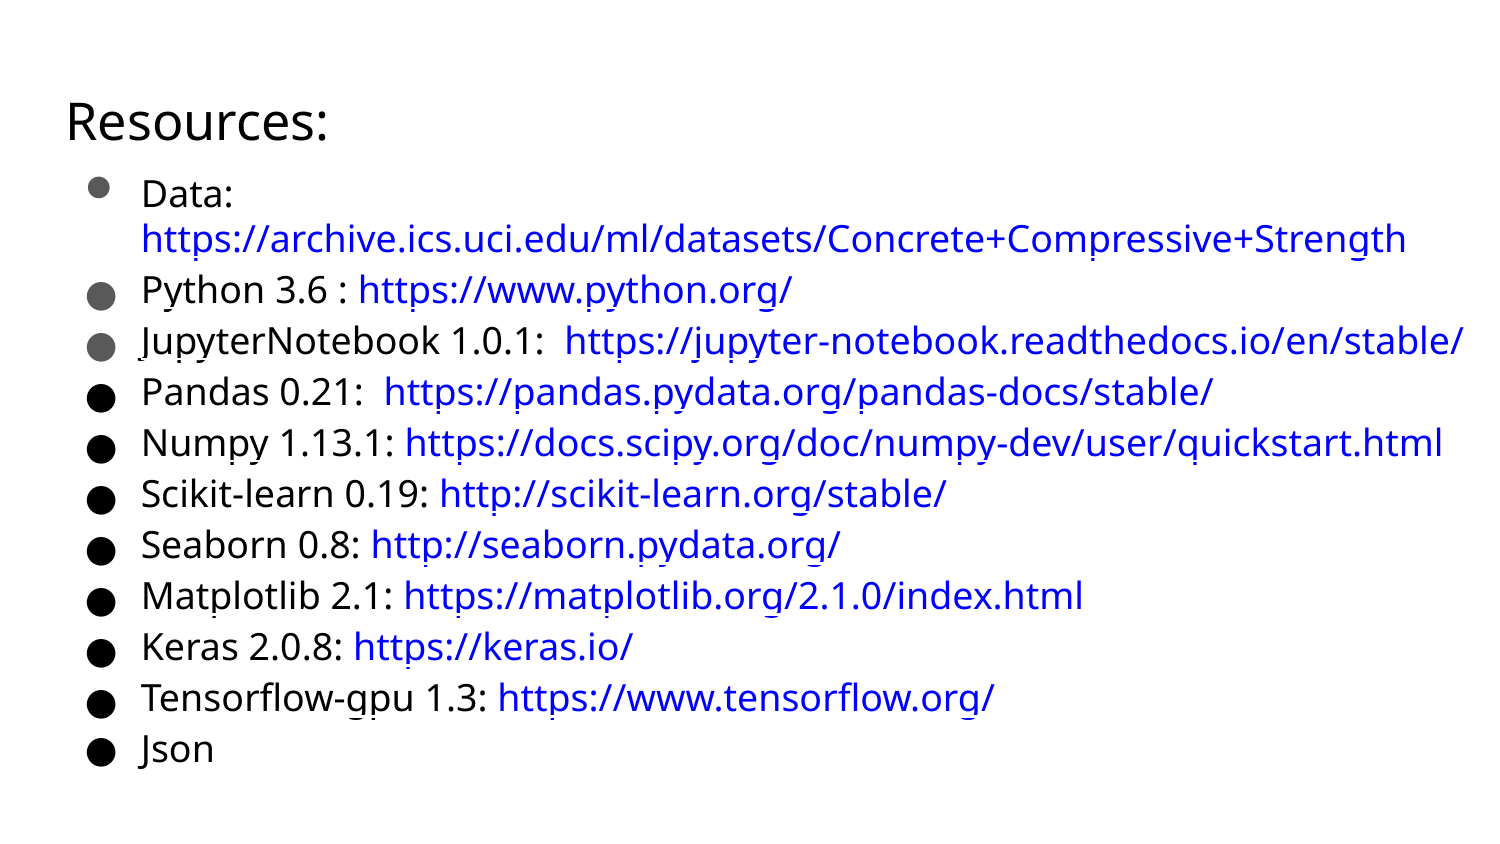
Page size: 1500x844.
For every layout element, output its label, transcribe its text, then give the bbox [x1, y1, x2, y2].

text_box Data: https://archive.ics.uci.edu/ml/datasets/Concrete+Compressive+Strength Python 3.6 : https://www.python.org/ JupyterNotebook 1.0.1: https://jupyter-notebook.readthedocs.io/en/stable/ Pandas 0.21: https://pandas.pydata.org/pandas-docs/stable/ Numpy 1.13.1: https://docs.scipy.org/doc/numpy-dev/user/quickstart.html Scikit-learn 0.19: http://scikit-learn.org/stable/ Seaborn 0.8: http://seaborn.pydata.org/ Matplotlib 2.1: https://matplotlib.org/2.1.0/index.html Keras 2.0.8: https://keras.io/ Tensorflow-gpu 1.3: https://www.tensorflow.org/ Json [51, 155, 1500, 844]
text_box Resources: [51, 72, 1449, 155]
